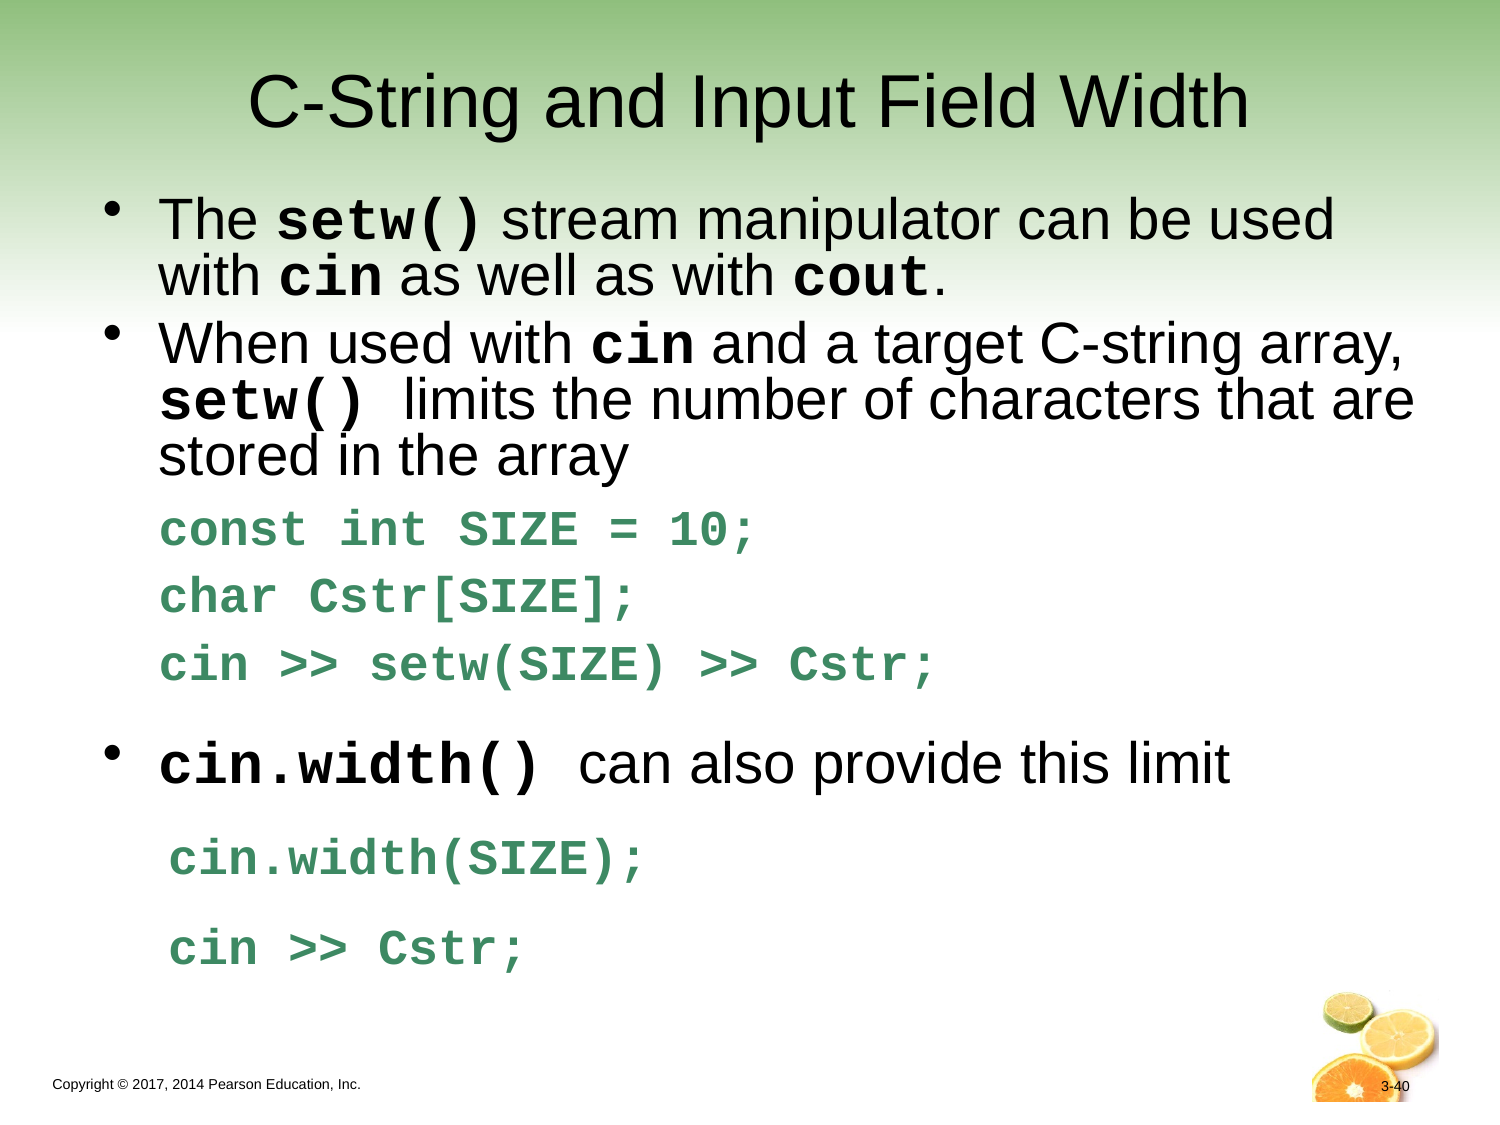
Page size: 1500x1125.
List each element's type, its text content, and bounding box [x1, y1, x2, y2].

picture [1312, 1013, 1439, 1102]
slide_number 3-40 [1112, 1026, 1426, 1102]
list The setw() stream manipulator can be used with cin as well as with cout. When used with cin and a target C-string array, setw() limits the number of characters that are stored in the array const int SIZE = 10; char Cstr[SIZE]; cin >> setw(SIZE) >> Cstr; cin.width() can also provide this limit cin.width(SIZE); cin >> Cstr; [87, 187, 1450, 1013]
title C-String and Input Field Width [112, 24, 1388, 150]
